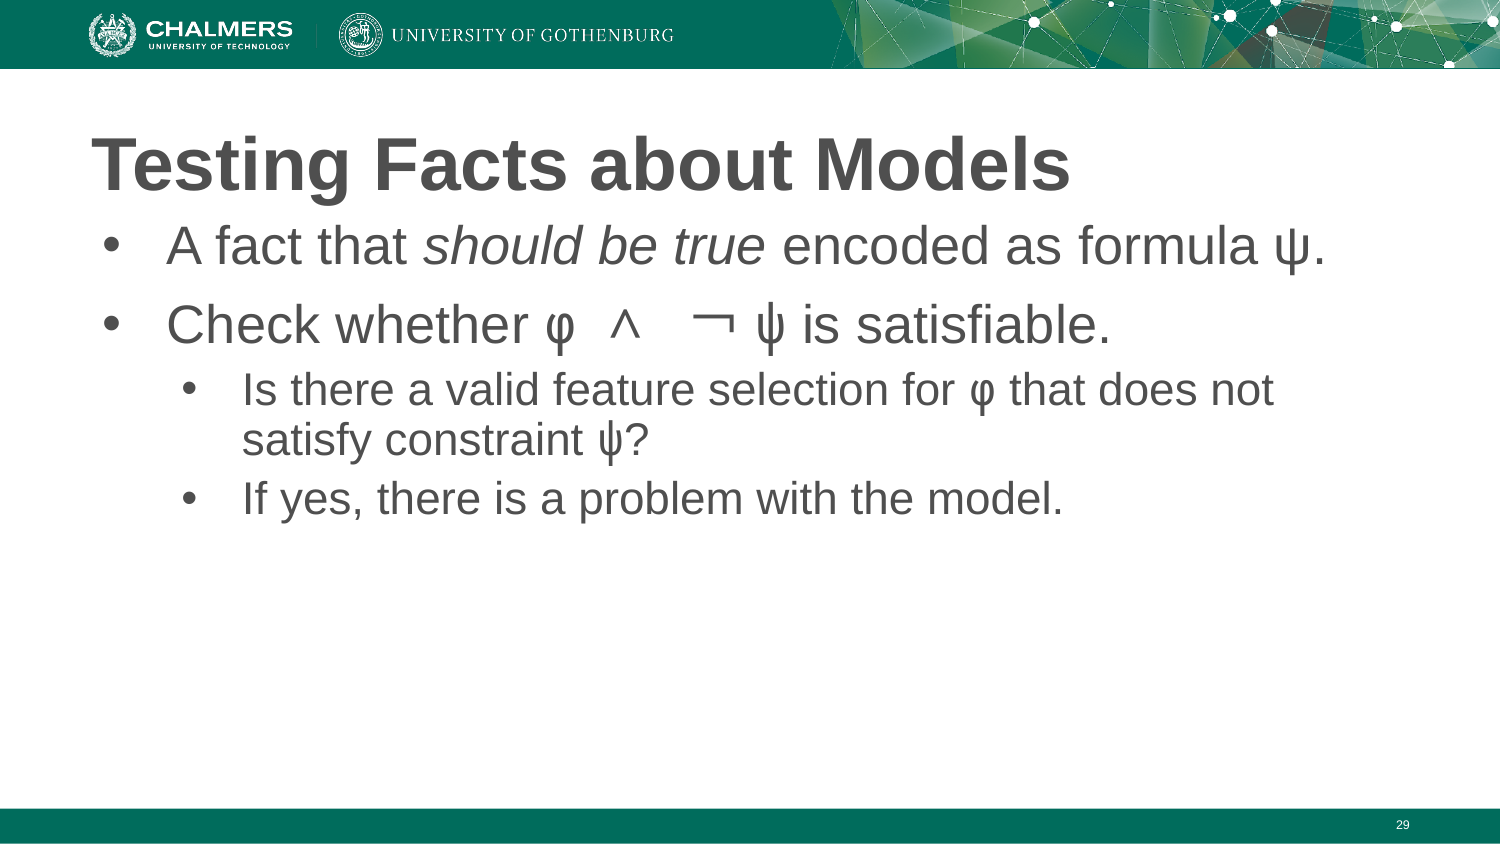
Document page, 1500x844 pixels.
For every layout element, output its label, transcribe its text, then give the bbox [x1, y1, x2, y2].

picture [759, 0, 1500, 68]
slide_number ‹#› [1074, 809, 1425, 844]
picture [64, 0, 696, 85]
title Testing Facts about Models [76, 100, 1425, 210]
list A fact that should be true encoded as formula ψ. Check whether φ ∧ ￢ψ is satisfiable. Is there a valid feature selection for φ that does not satisfy constraint ψ? If yes, there is a problem with the model. [76, 210, 1425, 782]
